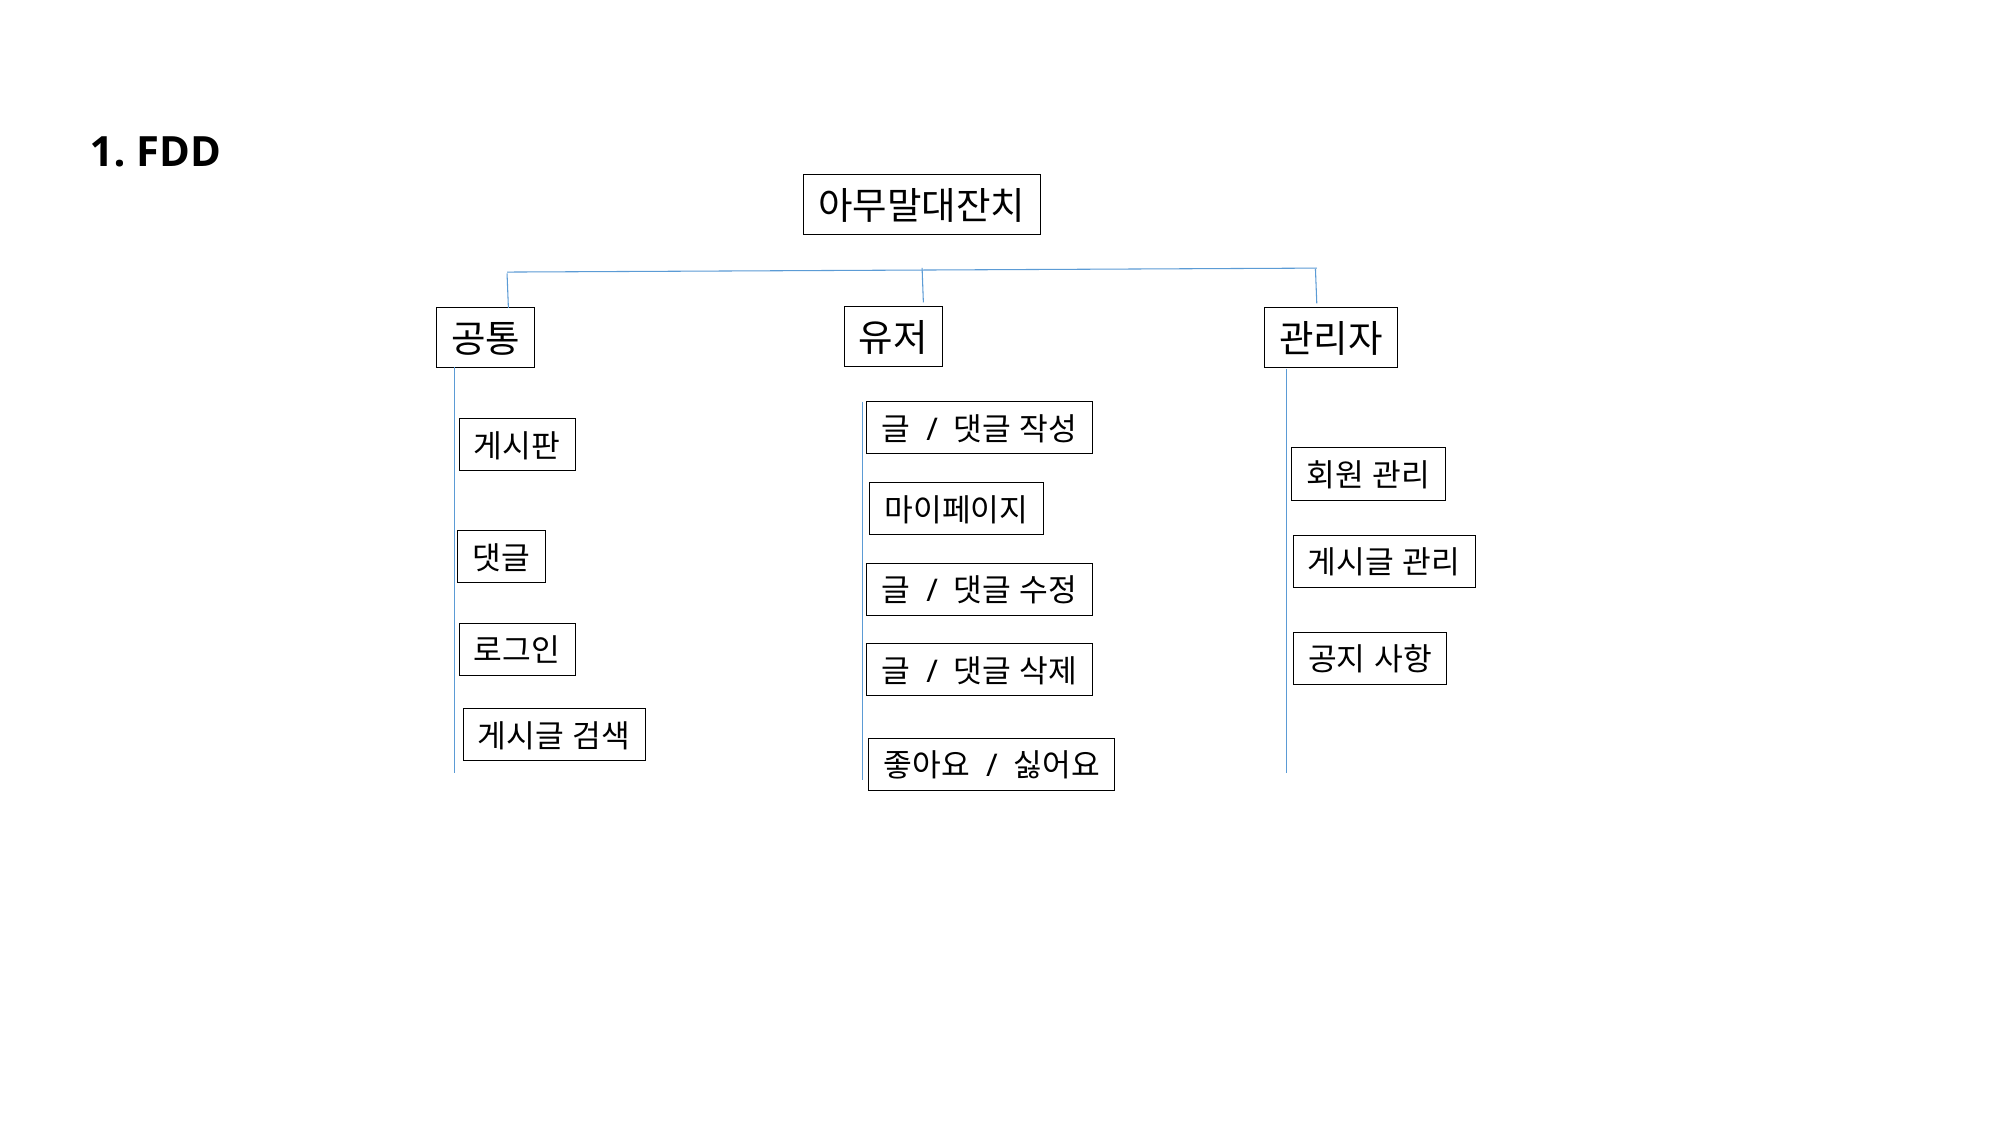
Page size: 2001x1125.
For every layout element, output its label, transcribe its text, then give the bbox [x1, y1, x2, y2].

text_box 좋아요 / 싫어요 [868, 738, 1115, 791]
text_box 마이페이지 [869, 482, 1044, 535]
text_box 공통 [436, 307, 535, 368]
text_box 글 / 댓글 작성 [866, 401, 1093, 454]
text_box 댓글 [457, 530, 546, 583]
text_box 글 / 댓글 삭제 [866, 643, 1093, 696]
text_box 회원 관리 [1291, 447, 1446, 501]
text_box 1. FDD [74, 117, 237, 183]
text_box 관리자 [1264, 307, 1398, 368]
text_box 유저 [844, 306, 943, 367]
text_box 게시판 [459, 418, 576, 471]
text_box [924, 268, 1315, 273]
text_box 게시글 검색 [463, 708, 646, 761]
text_box 로그인 [459, 623, 576, 676]
text_box 글 / 댓글 수정 [866, 563, 1093, 616]
text_box 게시글 관리 [1293, 535, 1476, 588]
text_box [507, 268, 921, 273]
text_box 아무말대잔치 [803, 174, 1041, 235]
text_box 공지 사항 [1293, 632, 1447, 685]
